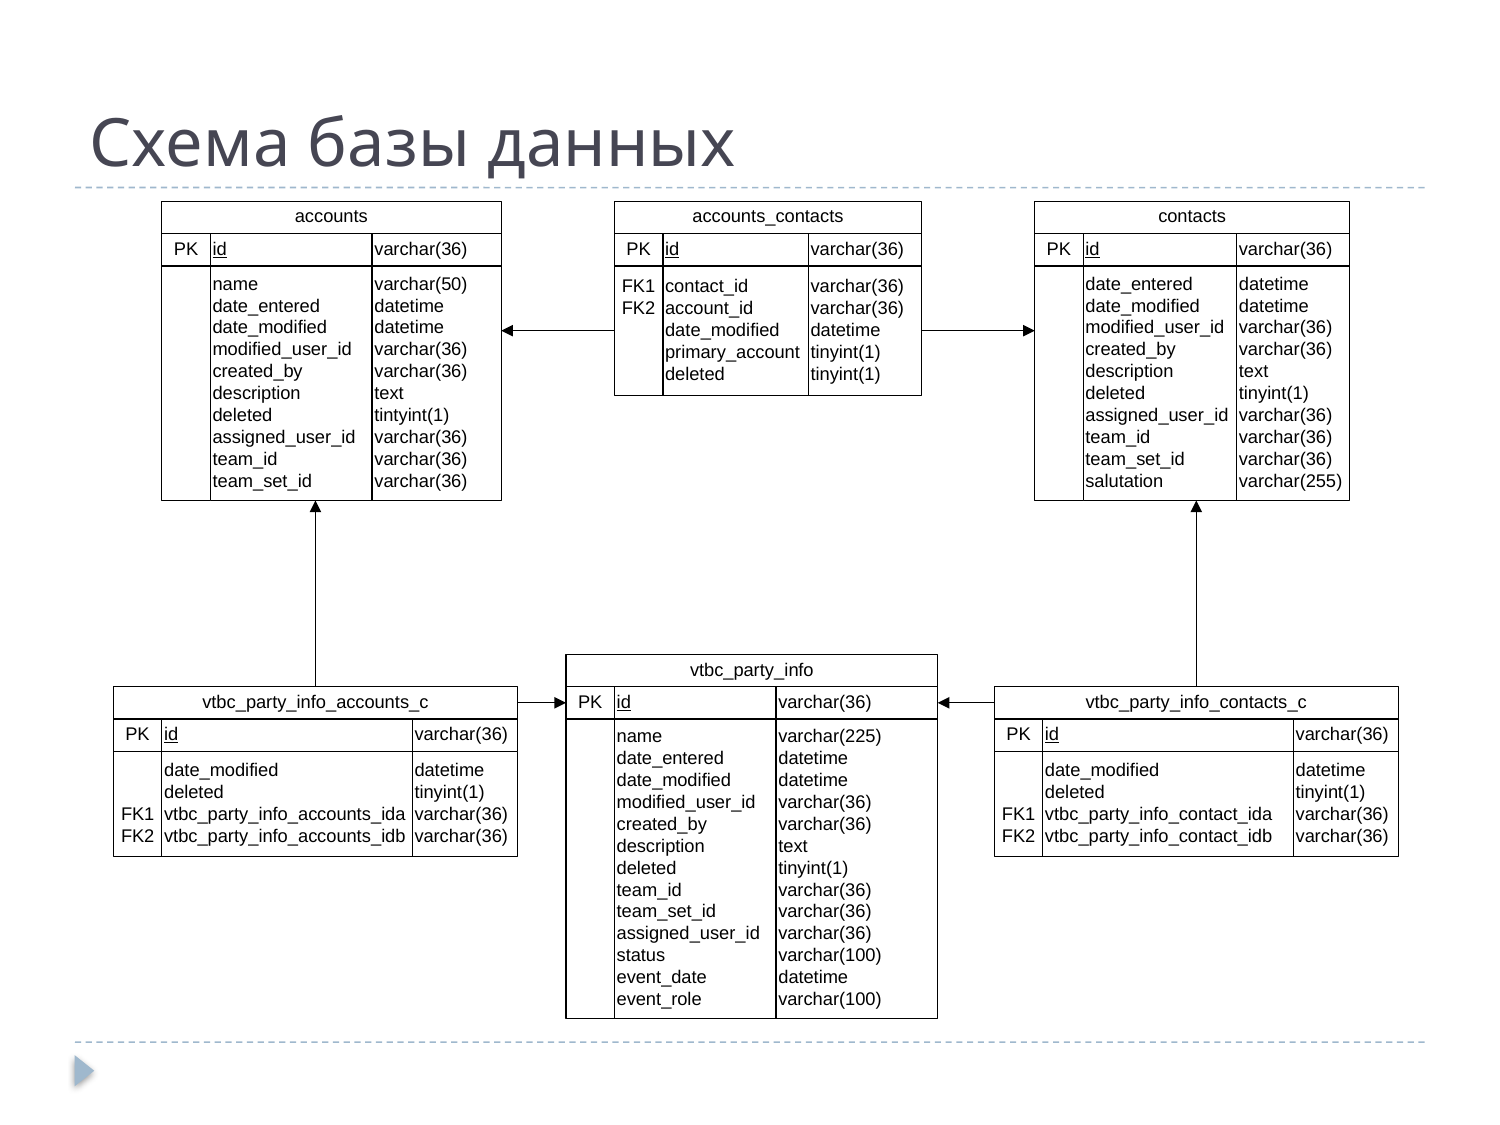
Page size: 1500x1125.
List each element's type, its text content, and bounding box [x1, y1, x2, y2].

title Схема базы данных [75, 24, 1425, 188]
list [111, 199, 1400, 1020]
